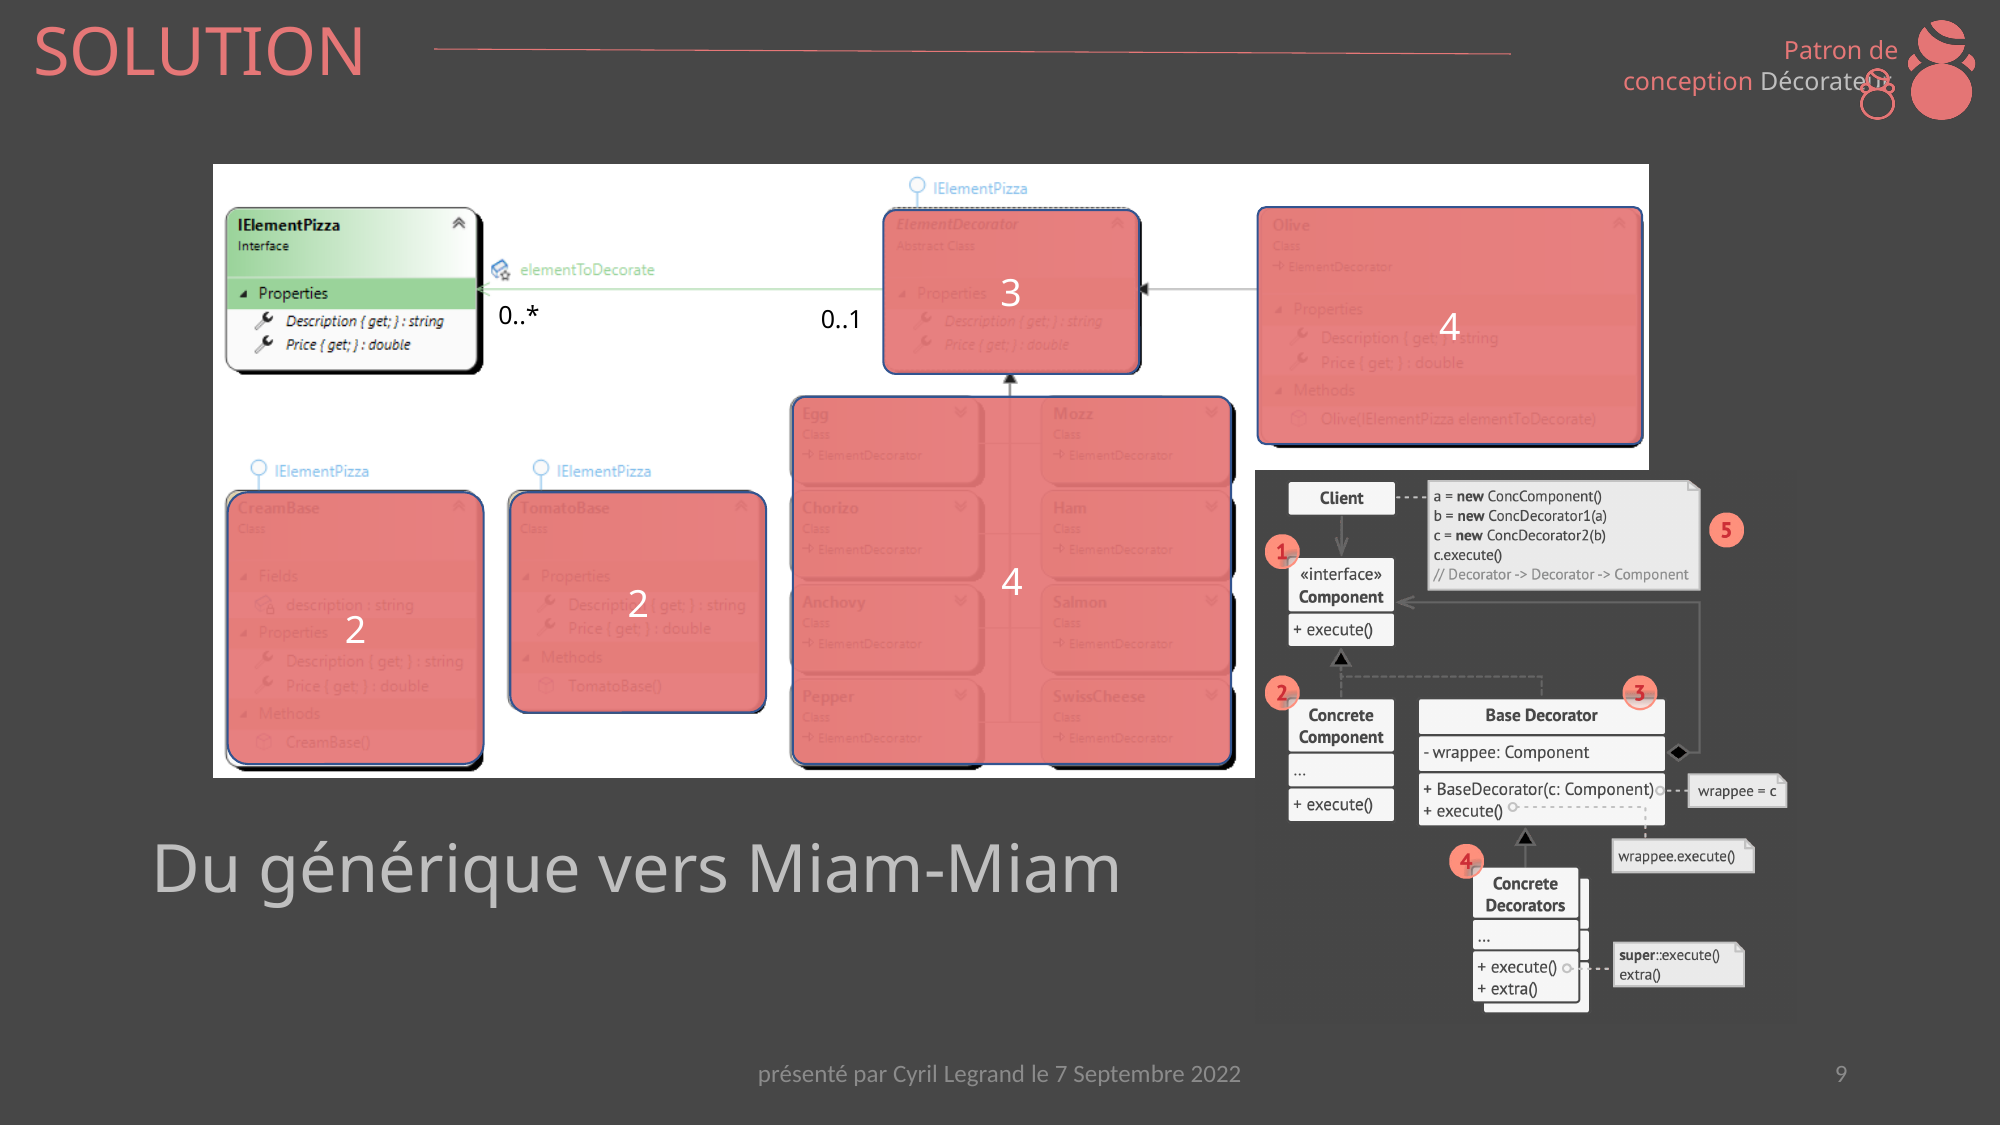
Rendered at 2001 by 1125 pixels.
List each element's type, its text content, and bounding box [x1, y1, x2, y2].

picture [213, 164, 1797, 1024]
slide_number 9 [1412, 1042, 1863, 1103]
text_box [227, 492, 767, 765]
text_box Patron de conception Décorateur [1475, 18, 1914, 104]
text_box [792, 207, 1643, 765]
picture [1849, 20, 1996, 121]
footer présenté par Cyril Legrand le 7 Septembre 2022 [662, 1042, 1338, 1103]
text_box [434, 48, 1511, 54]
text_box Du générique vers Miam-Miam [137, 818, 1140, 914]
text_box SOLUTION [18, 1, 422, 97]
